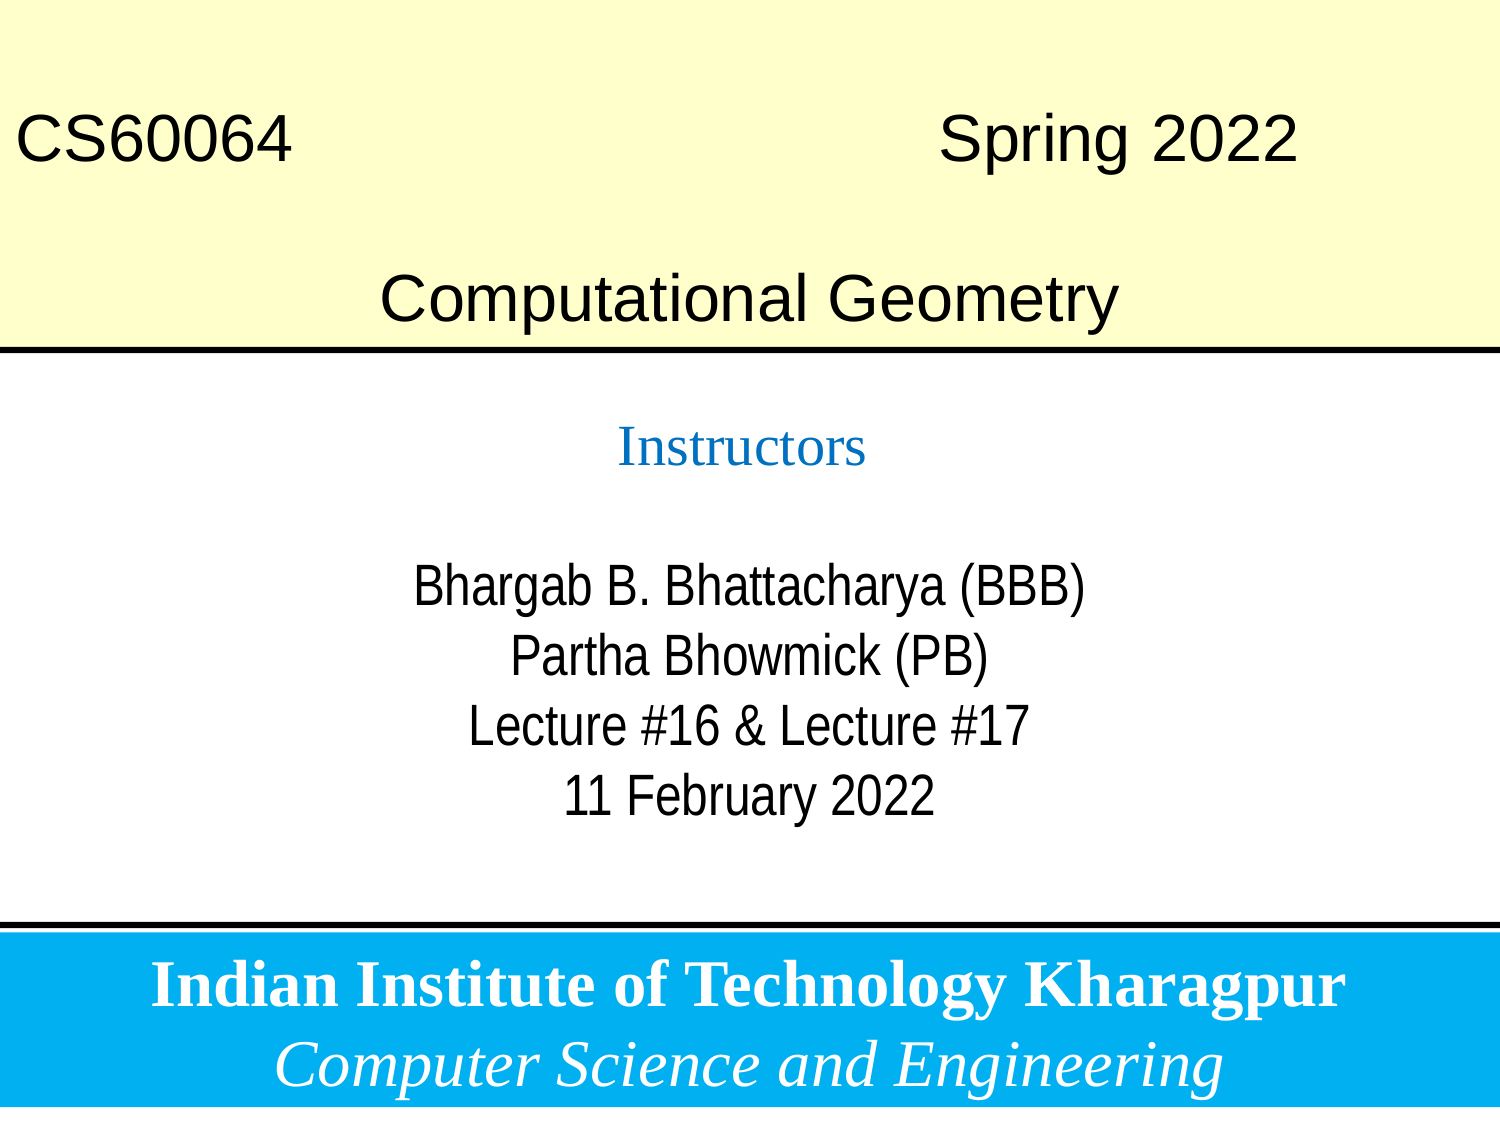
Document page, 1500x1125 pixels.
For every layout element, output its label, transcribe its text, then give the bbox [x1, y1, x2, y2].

title CS60064 Spring 2022 Computational Geometry [0, 0, 1500, 351]
text_box Instructors Bhargab B. Bhattacharya (BBB) Partha Bhowmick (PB) Lecture #16 & Lecture #17 11 February 2022 [0, 399, 1500, 835]
text_box Indian Institute of Technology Kharagpur Computer Science and Engineering [0, 932, 1500, 1108]
